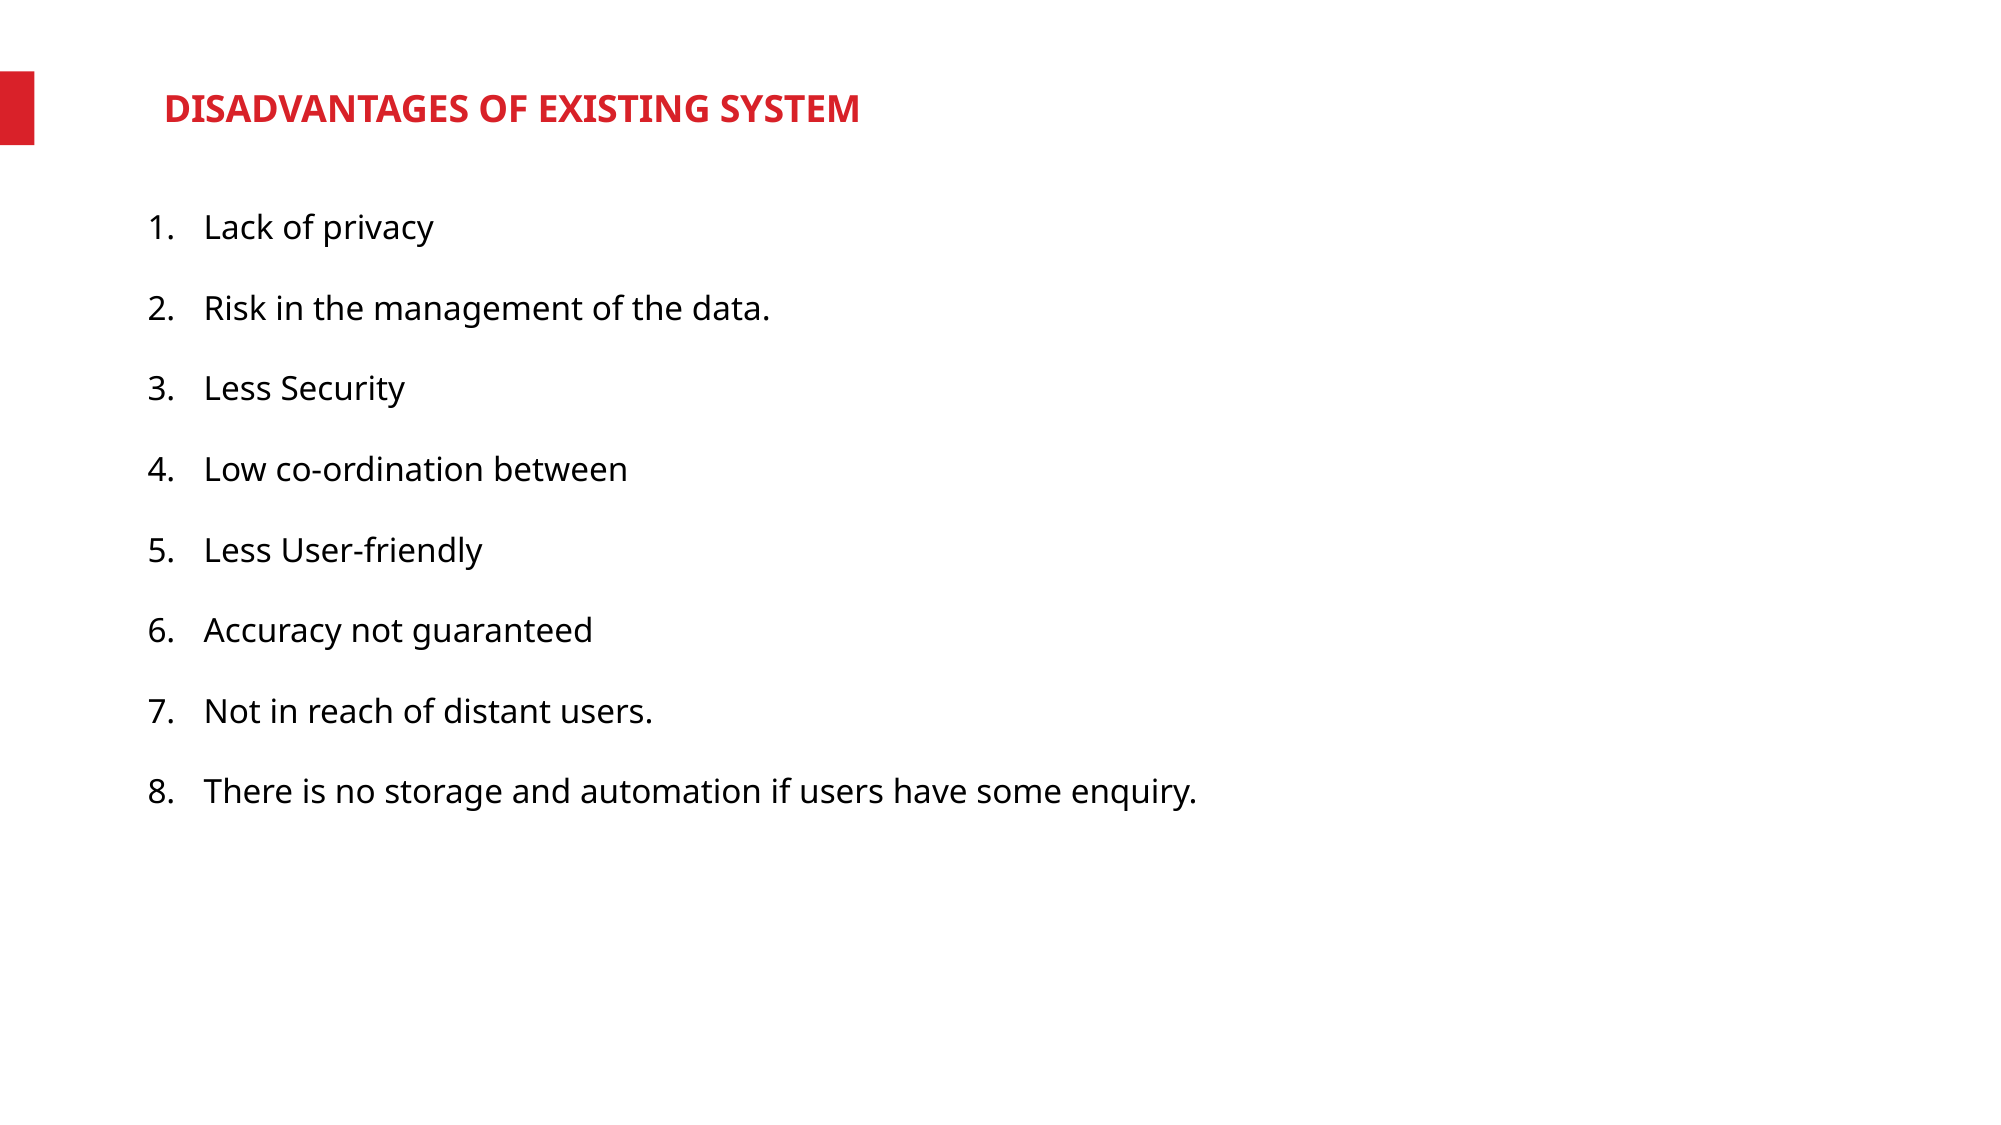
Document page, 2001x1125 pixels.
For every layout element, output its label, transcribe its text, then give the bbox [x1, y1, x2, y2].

text_box DISADVANTAGES OF EXISTING SYSTEM [148, 78, 886, 138]
text_box [0, 71, 35, 146]
list Lack of privacy​ Risk in the management of the data.​ Less Security​ Low co-ordination between ​ Less User-friendly​ Accuracy not guaranteed​ Not in reach of distant users. There is no storage and automation if users have some enquiry. [132, 179, 1853, 969]
